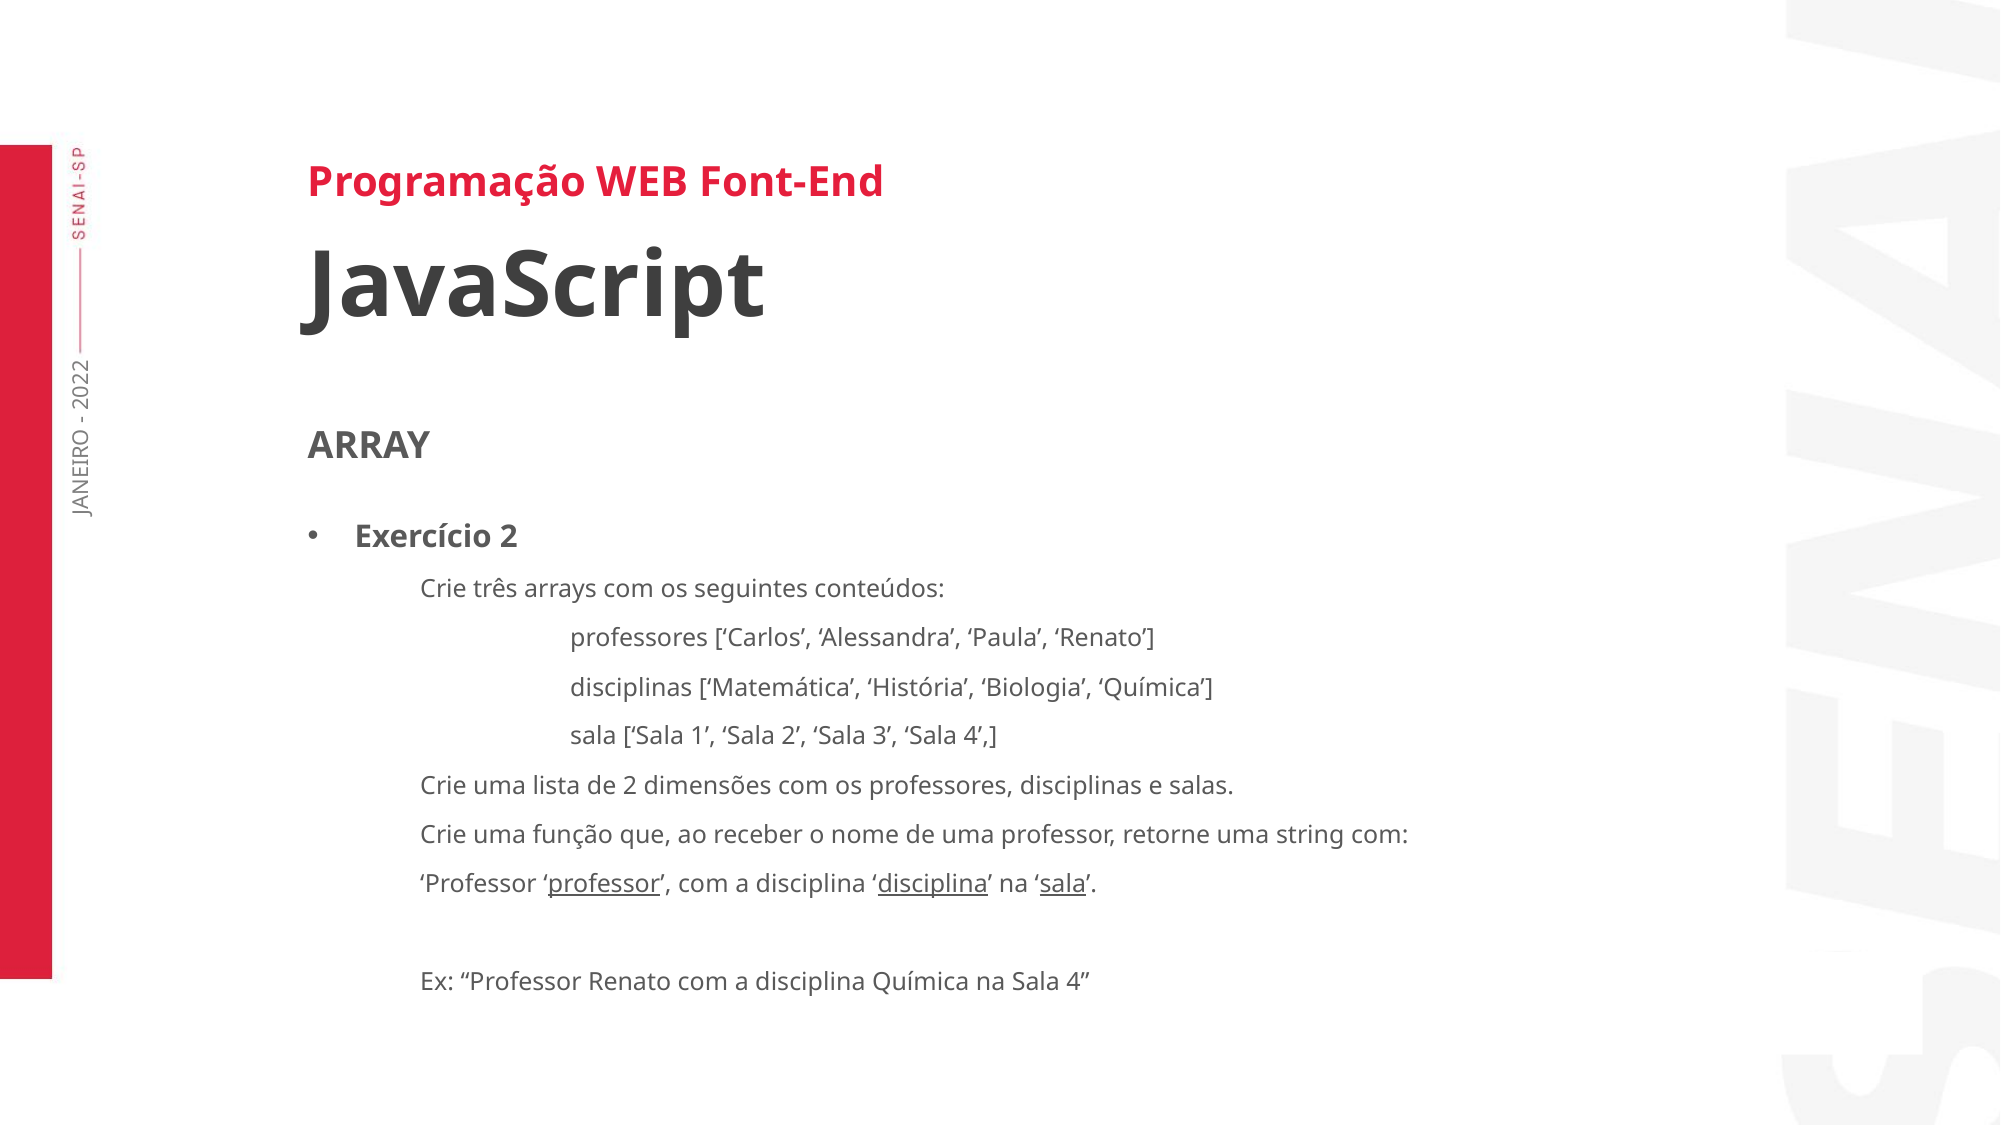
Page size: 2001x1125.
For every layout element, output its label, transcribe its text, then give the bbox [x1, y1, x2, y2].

list JavaScript [292, 229, 1756, 346]
list Programação WEB Font-End [292, 152, 1345, 207]
list ARRAY Exercício 2 Crie três arrays com os seguintes conteúdos: professores [‘Carlos’, ‘Alessandra’, ‘Paula’, ‘Renato’] disciplinas [‘Matemática’, ‘História’, ‘Biologia’, ‘Química’] sala [‘Sala 1’, ‘Sala 2’, ‘Sala 3’, ‘Sala 4’,] Crie uma lista de 2 dimensões com os professores, disciplinas e salas. Crie uma função que, ao receber o nome de uma professor, retorne uma string com: ‘Professor ‘professor’, com a disciplina ‘disciplina’ na ‘sala’. Ex: “Professor Renato com a disciplina Química na Sala 4” [292, 391, 1739, 973]
list JANEIRO - 2022 [61, 345, 99, 570]
picture [0, 0, 2001, 1125]
